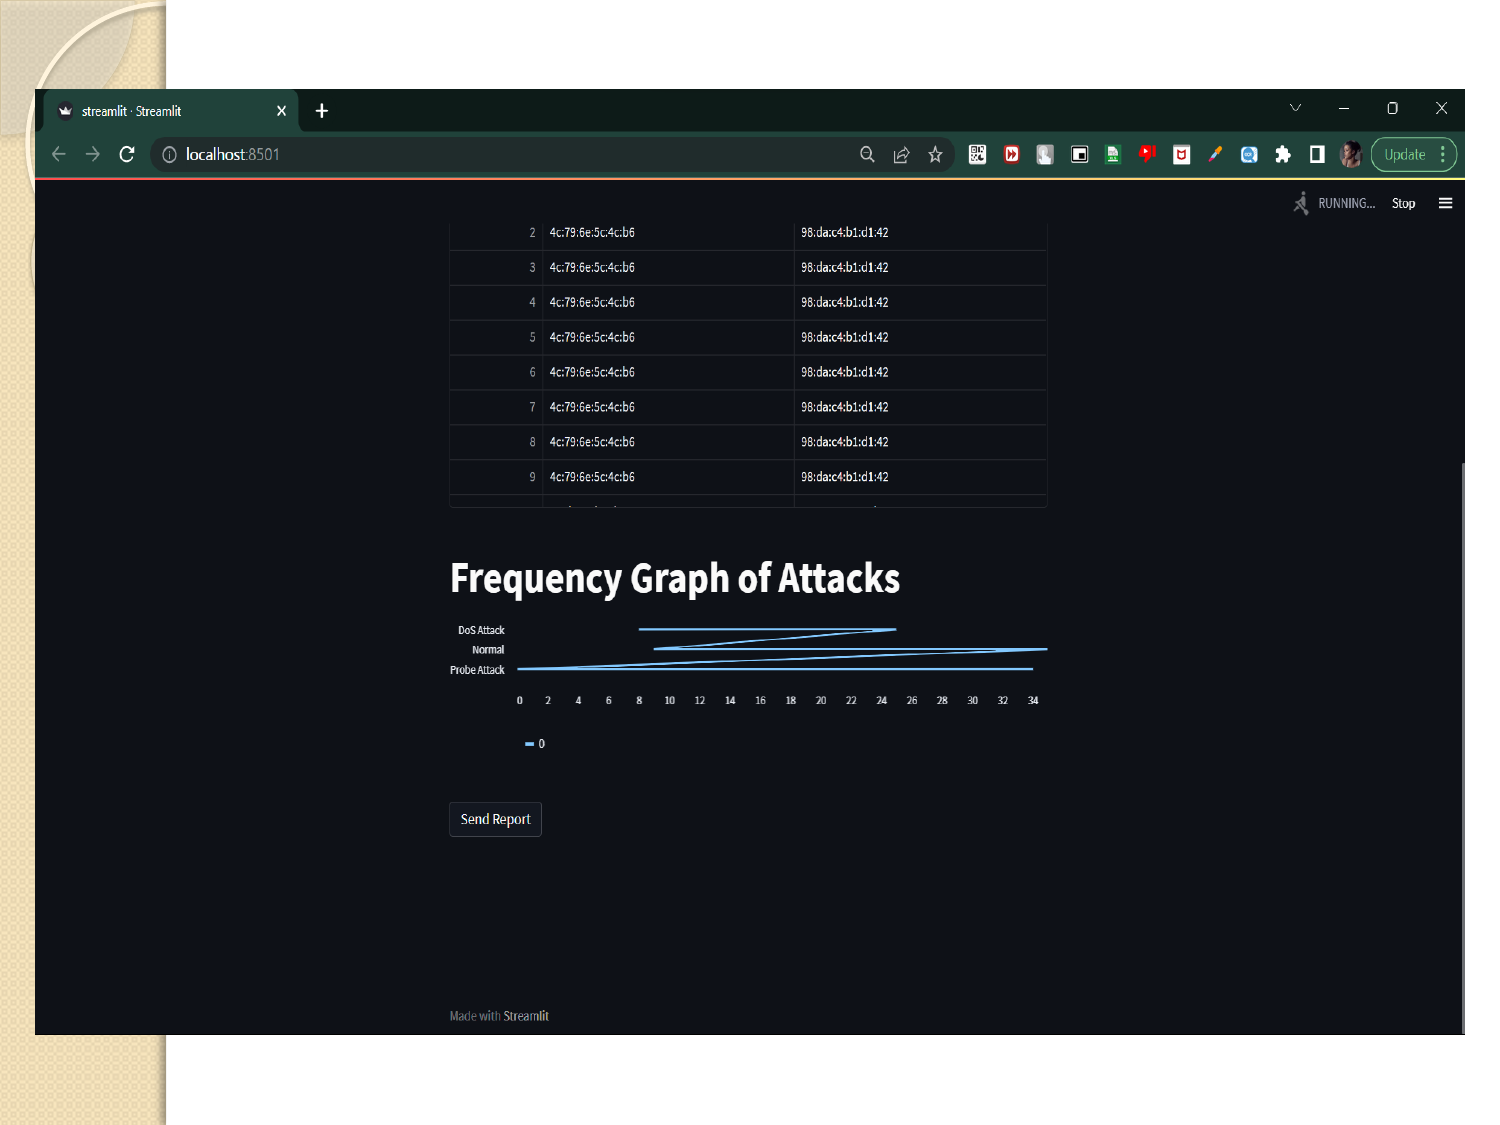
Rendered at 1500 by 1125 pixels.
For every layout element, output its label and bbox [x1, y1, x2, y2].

picture [35, 89, 1465, 1036]
